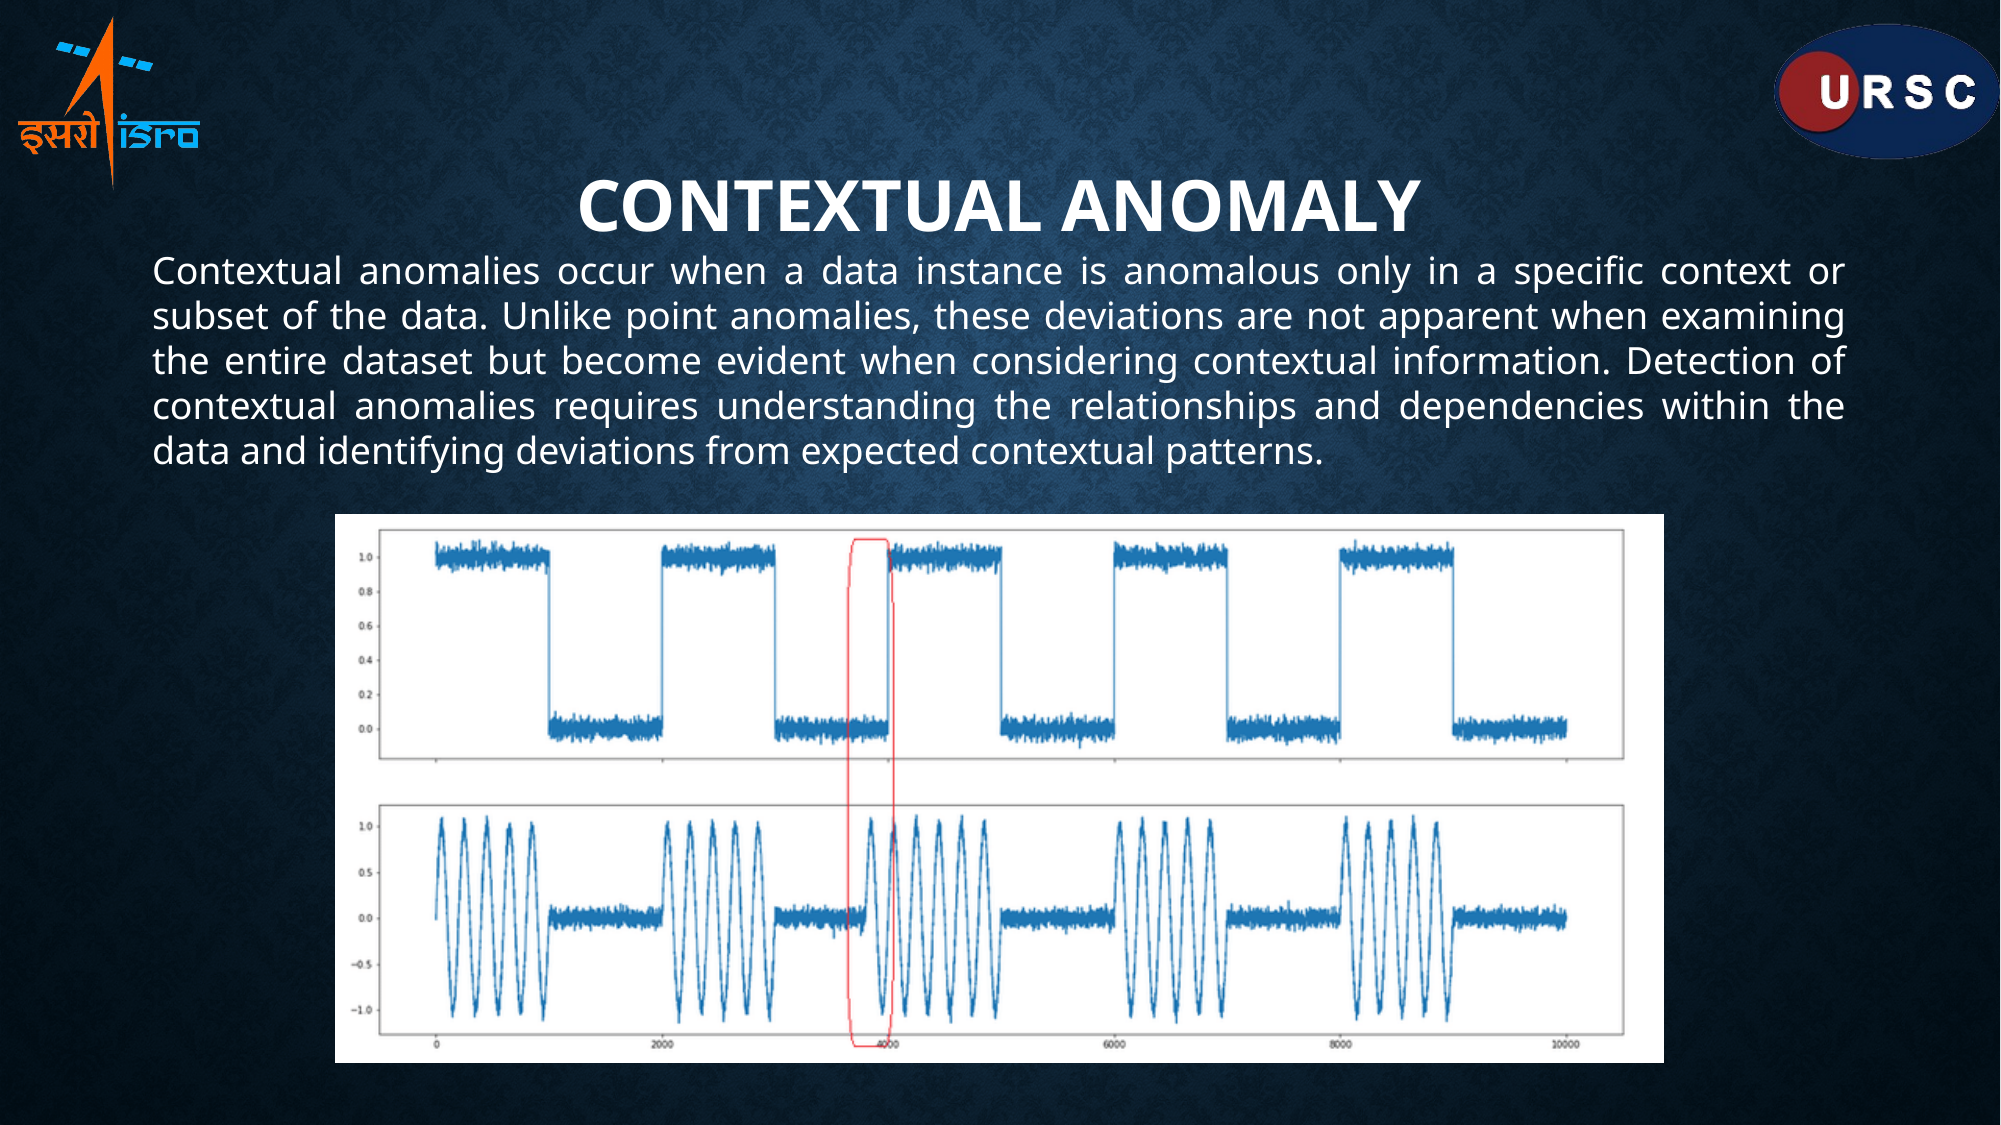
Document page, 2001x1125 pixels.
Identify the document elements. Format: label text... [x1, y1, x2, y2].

text_box Contextual anomalies occur when a data instance is anomalous only in a specific context or subset of the data. Unlike point anomalies, these deviations are not apparent when examining the entire dataset but become evident when considering contextual information. Detection of contextual anomalies requires understanding the relationships and dependencies within the data and identifying deviations from expected contextual patterns. [137, 239, 1863, 480]
title Contextual anomaly [149, 99, 1849, 239]
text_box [1773, 0, 2000, 205]
picture [17, 16, 200, 191]
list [334, 513, 1664, 1064]
